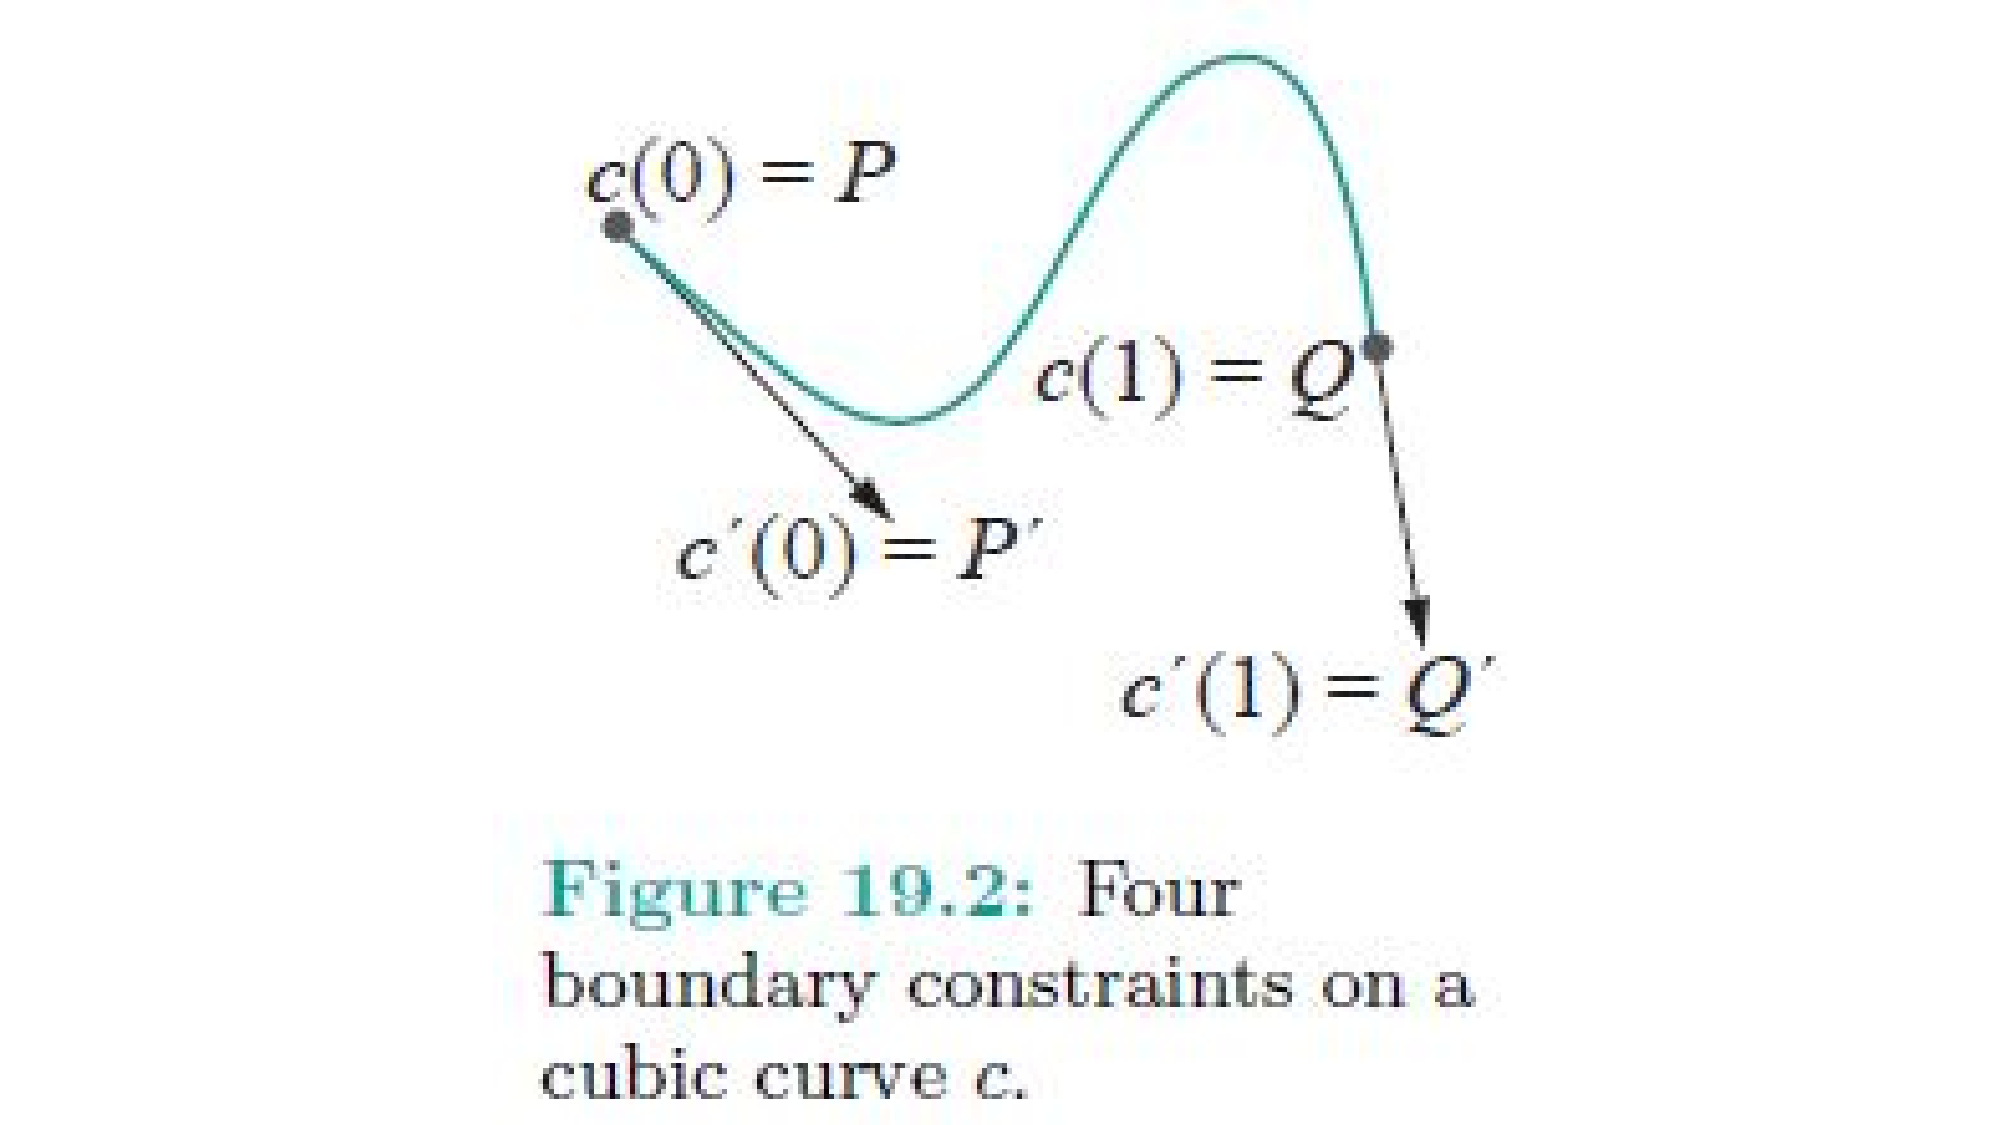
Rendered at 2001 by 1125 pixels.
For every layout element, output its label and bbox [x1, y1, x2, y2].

picture [493, 0, 1507, 1125]
